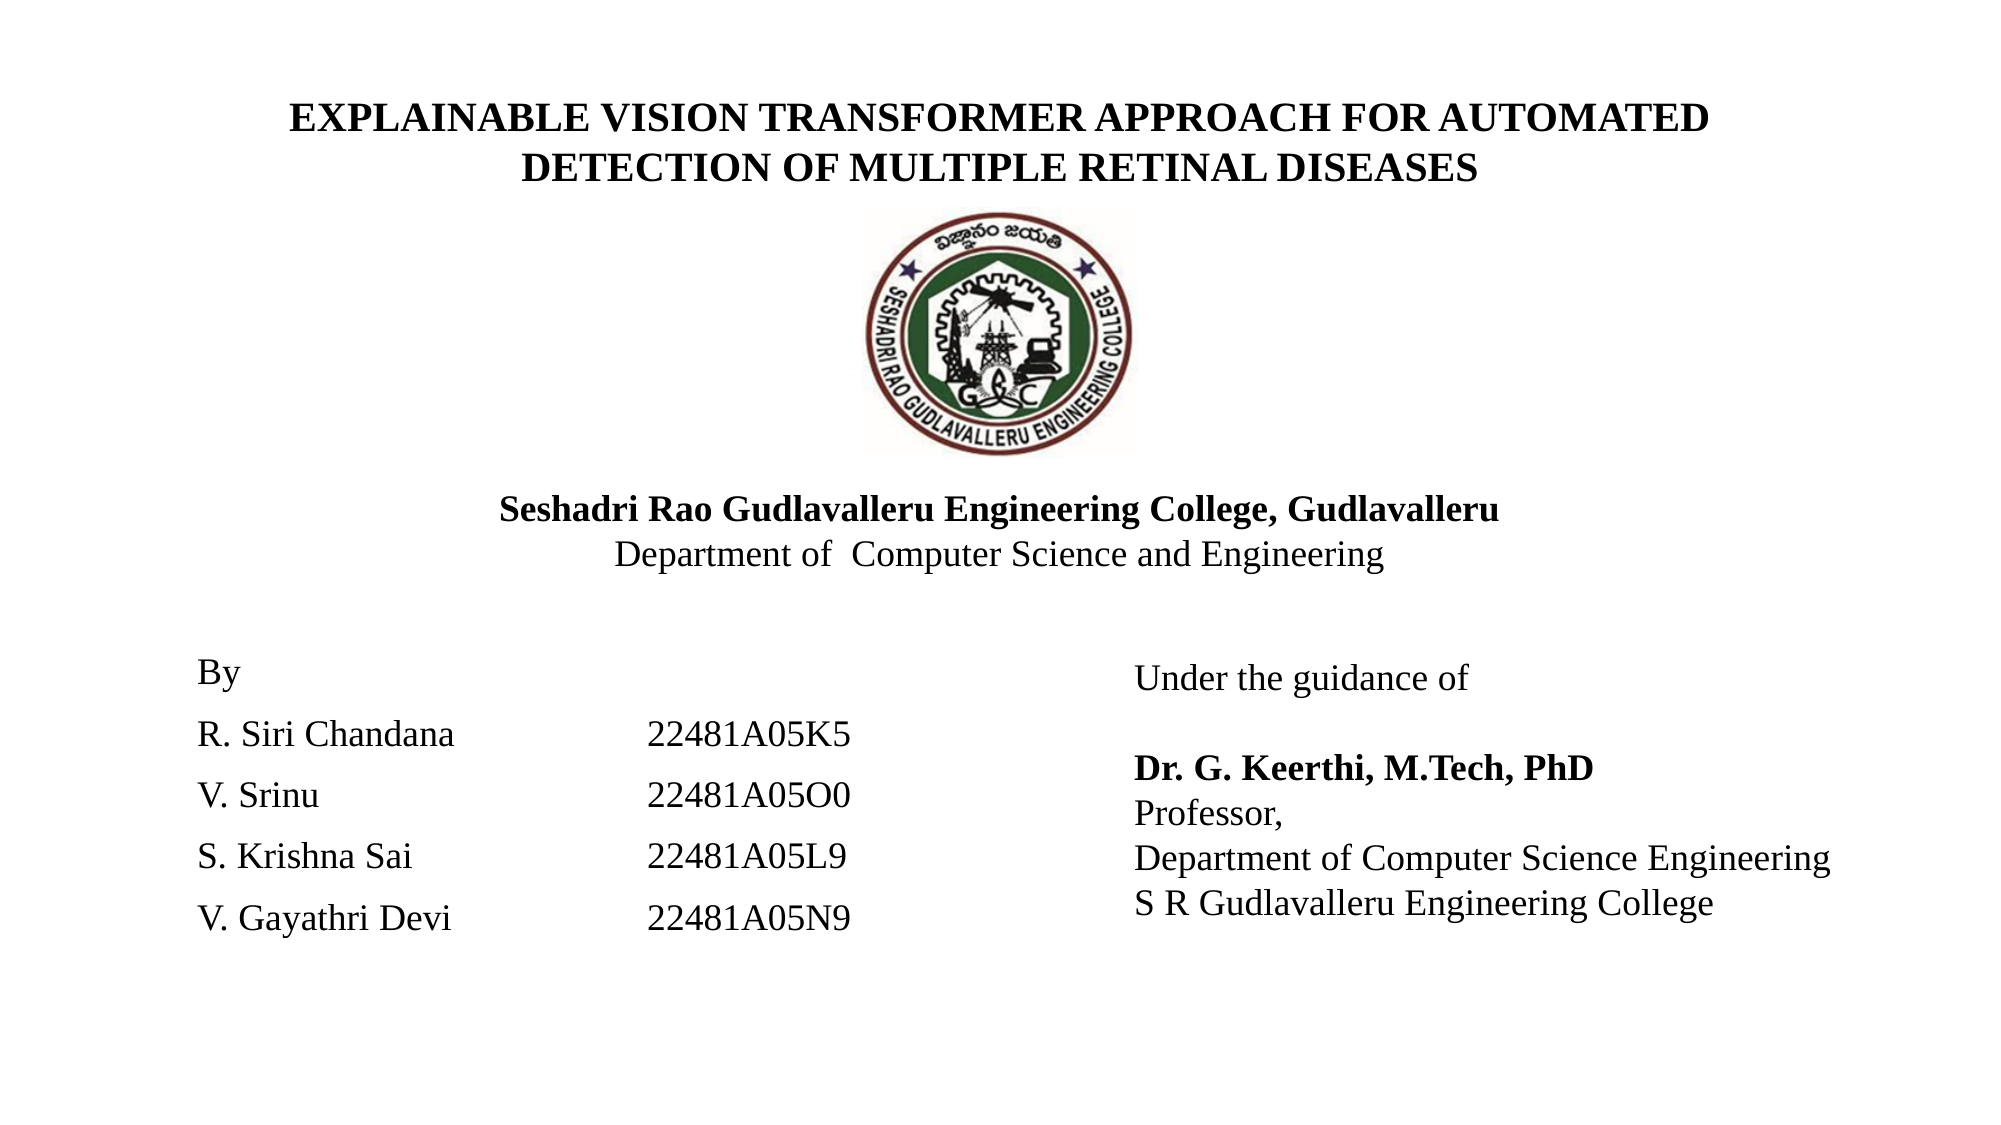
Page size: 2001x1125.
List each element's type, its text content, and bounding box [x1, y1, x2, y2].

picture [862, 207, 1138, 459]
text_box By R. Siri Chandana 22481A05K5 V. Srinu 22481A05O0 S. Krishna Sai 22481A05L9 V. Gayathri Devi 22481A05N9 [182, 645, 904, 1017]
text_box Seshadri Rao Gudlavalleru Engineering College, Gudlavalleru Department of Computer Science and Engineering [473, 476, 1526, 582]
text_box EXPLAINABLE VISION TRANSFORMER APPROACH FOR AUTOMATED DETECTION OF MULTIPLE RETINAL DISEASES [222, 82, 1778, 198]
text_box Under the guidance of Dr. G. Keerthi, M.Tech, PhD Professor, Department of Computer Science Engineering S R Gudlavalleru Engineering College [1119, 645, 1871, 930]
